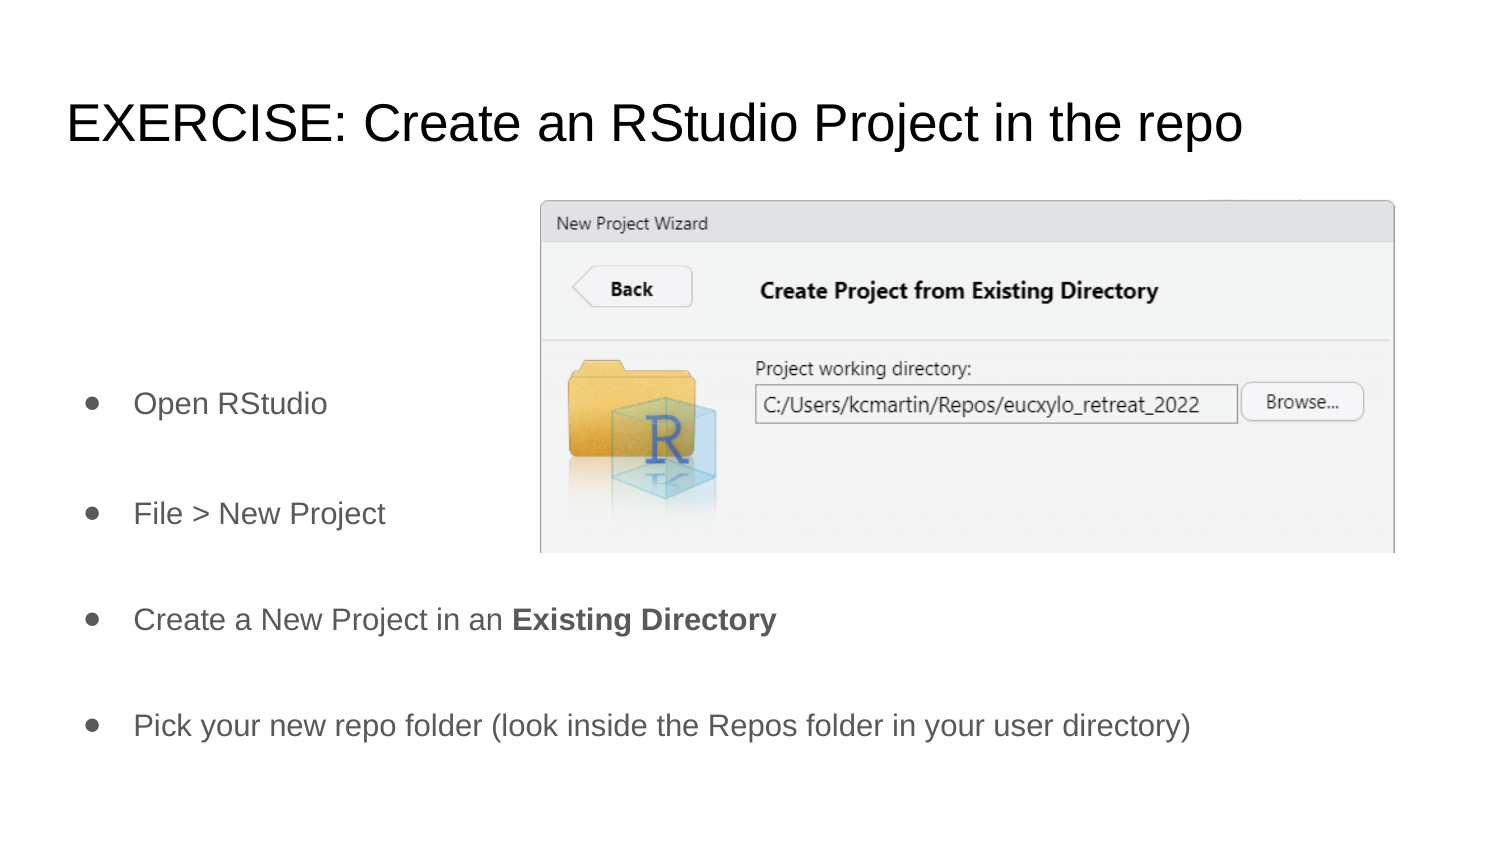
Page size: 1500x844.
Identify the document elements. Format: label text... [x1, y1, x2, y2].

list Open RStudio File > New Project Create a New Project in an Existing Directory Pick your new repo folder (look inside the Repos folder in your user directory) [51, 363, 1449, 761]
title EXERCISE: Create an RStudio Project in the repo [51, 72, 1449, 167]
picture [539, 199, 1395, 553]
